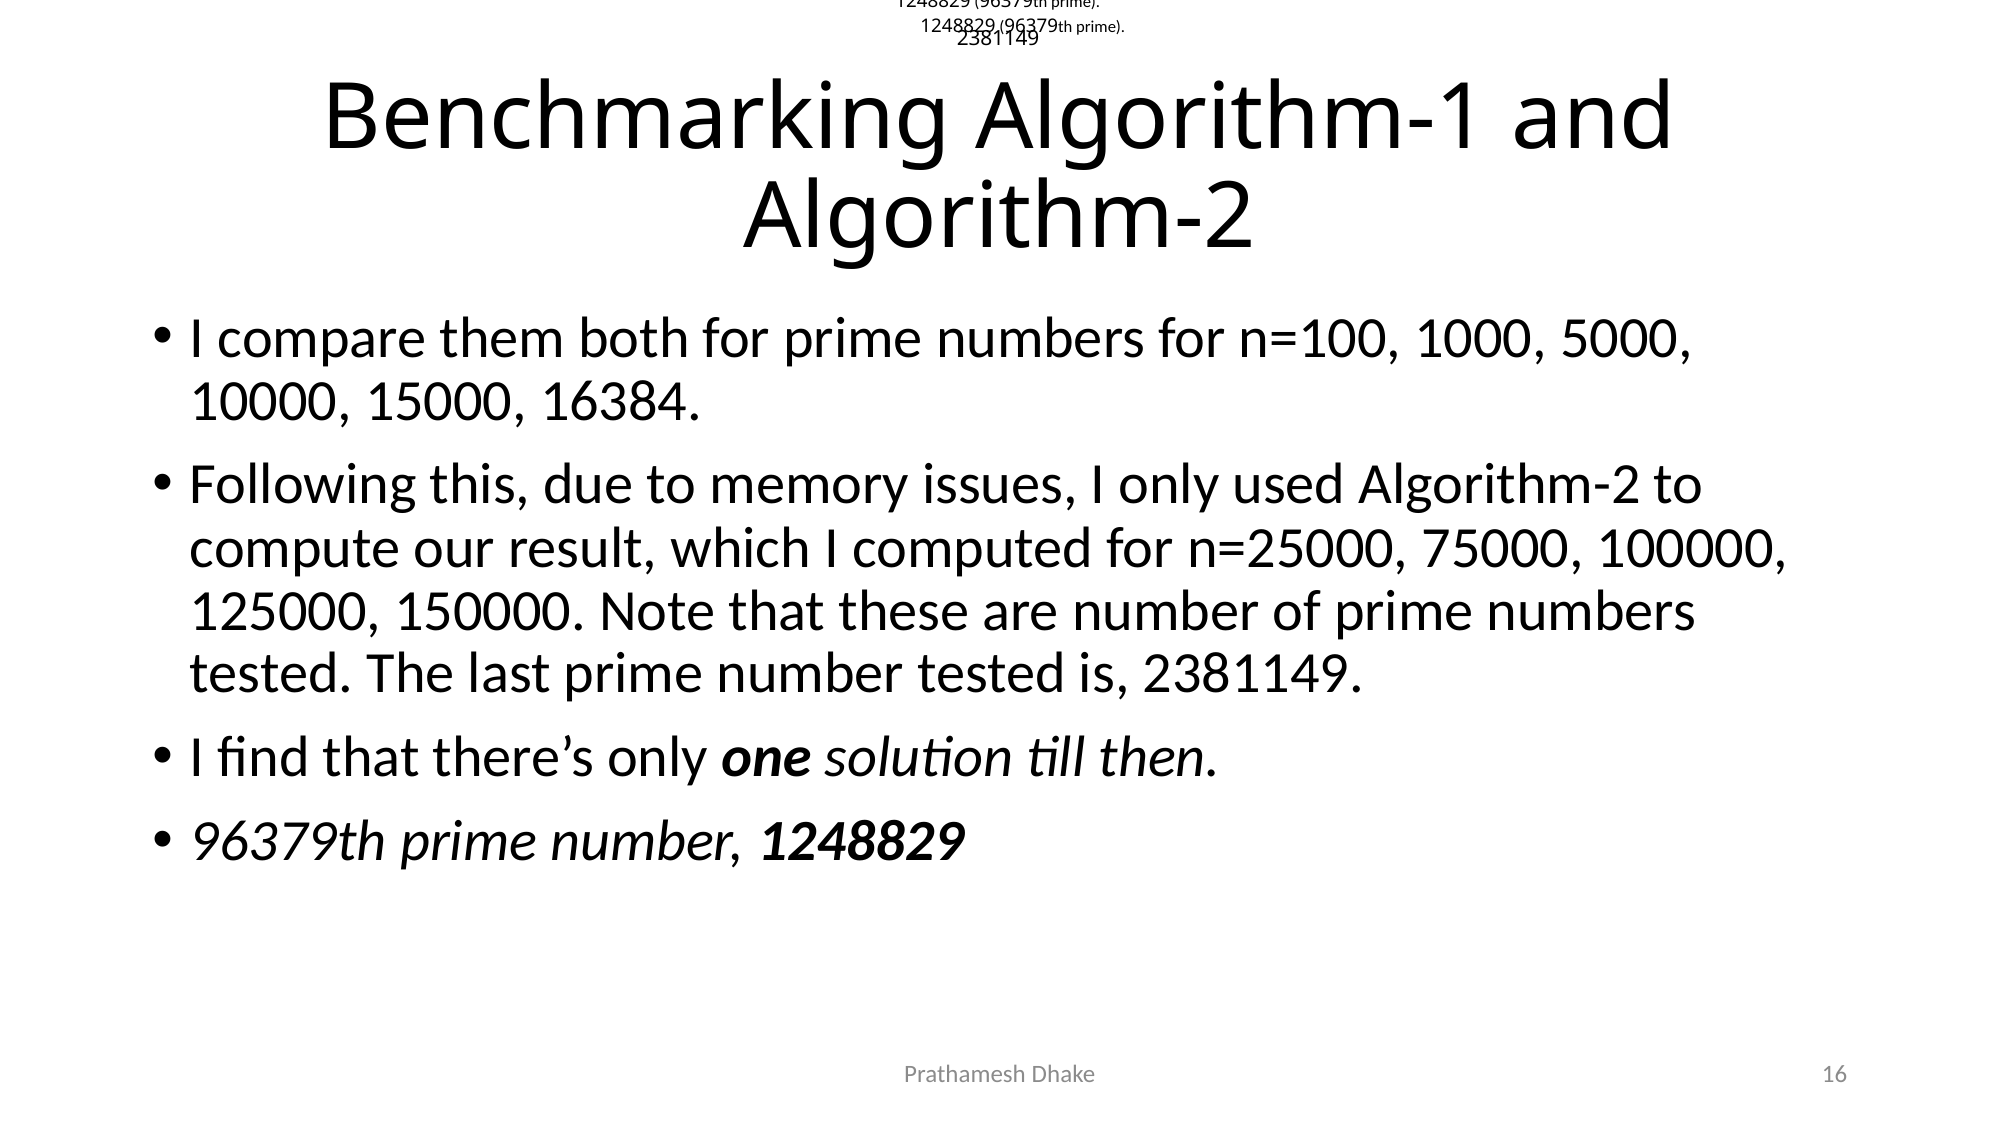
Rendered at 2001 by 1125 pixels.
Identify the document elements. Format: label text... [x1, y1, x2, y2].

list I compare them both for prime numbers for n=100, 1000, 5000, 10000, 15000, 16384. Following this, due to memory issues, I only used Algorithm-2 to compute our result, which I computed for n=25000, 75000, 100000, 125000, 150000. Note that these are number of prime numbers tested. The last prime number tested is, 2381149. I find that there’s only one solution till then. 96379th prime number, 1248829 [137, 299, 1863, 1014]
text_box 1248829 (96379th prime). [905, 6, 1145, 44]
footer Prathamesh Dhake [662, 1042, 1338, 1103]
slide_number 16 [1412, 1042, 1863, 1103]
text_box 2381149 [941, 17, 1059, 58]
text_box 1248829 (96379th prime). [880, 0, 1120, 19]
title Benchmarking Algorithm-1 and Algorithm-2 [137, 59, 1863, 278]
